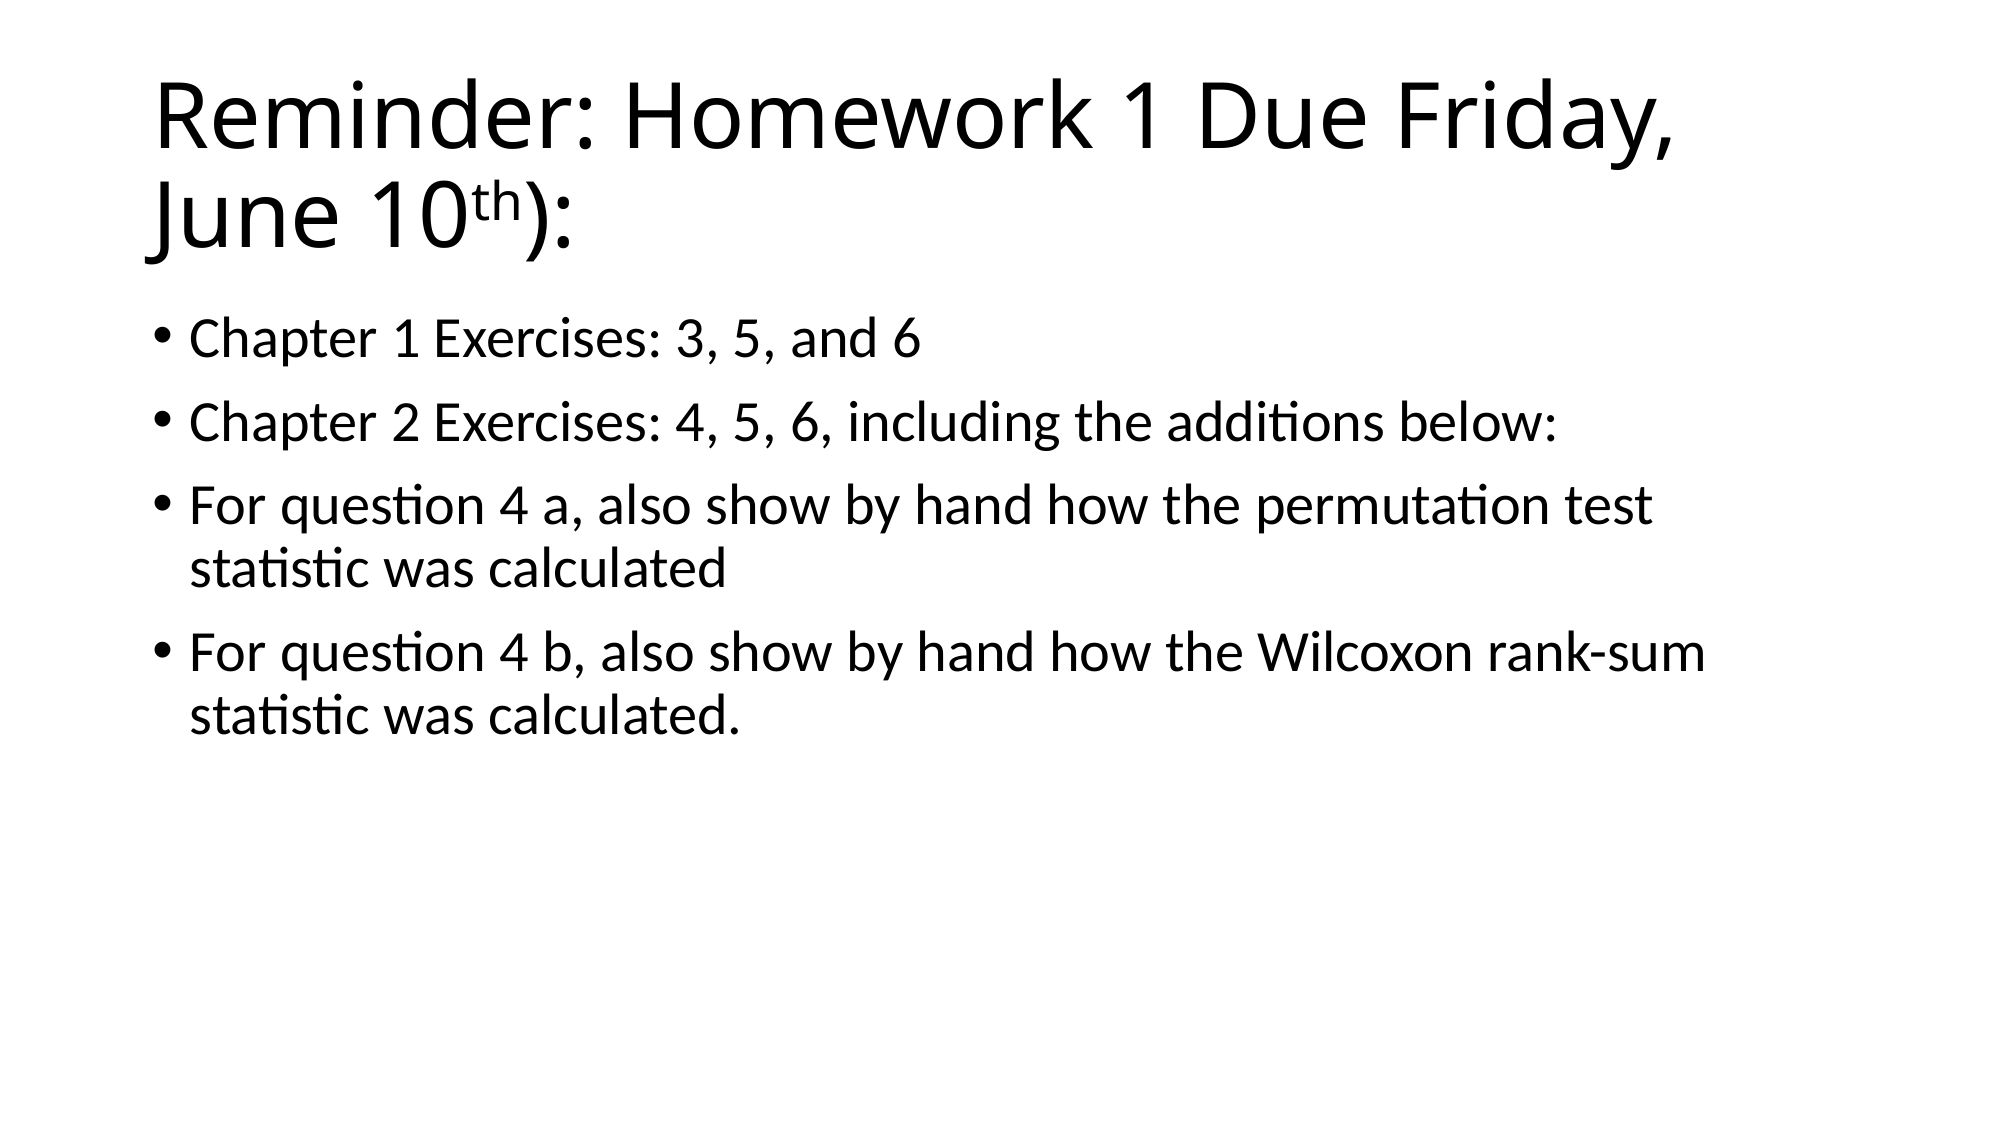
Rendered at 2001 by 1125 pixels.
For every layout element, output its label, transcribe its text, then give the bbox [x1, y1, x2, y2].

list Chapter 1 Exercises: 3, 5, and 6 Chapter 2 Exercises: 4, 5, 6, including the additions below: For question 4 a, also show by hand how the permutation test statistic was calculated For question 4 b, also show by hand how the Wilcoxon rank-sum statistic was calculated. [137, 299, 1863, 1014]
title Reminder: Homework 1 Due Friday, June 10th): [137, 59, 1863, 278]
